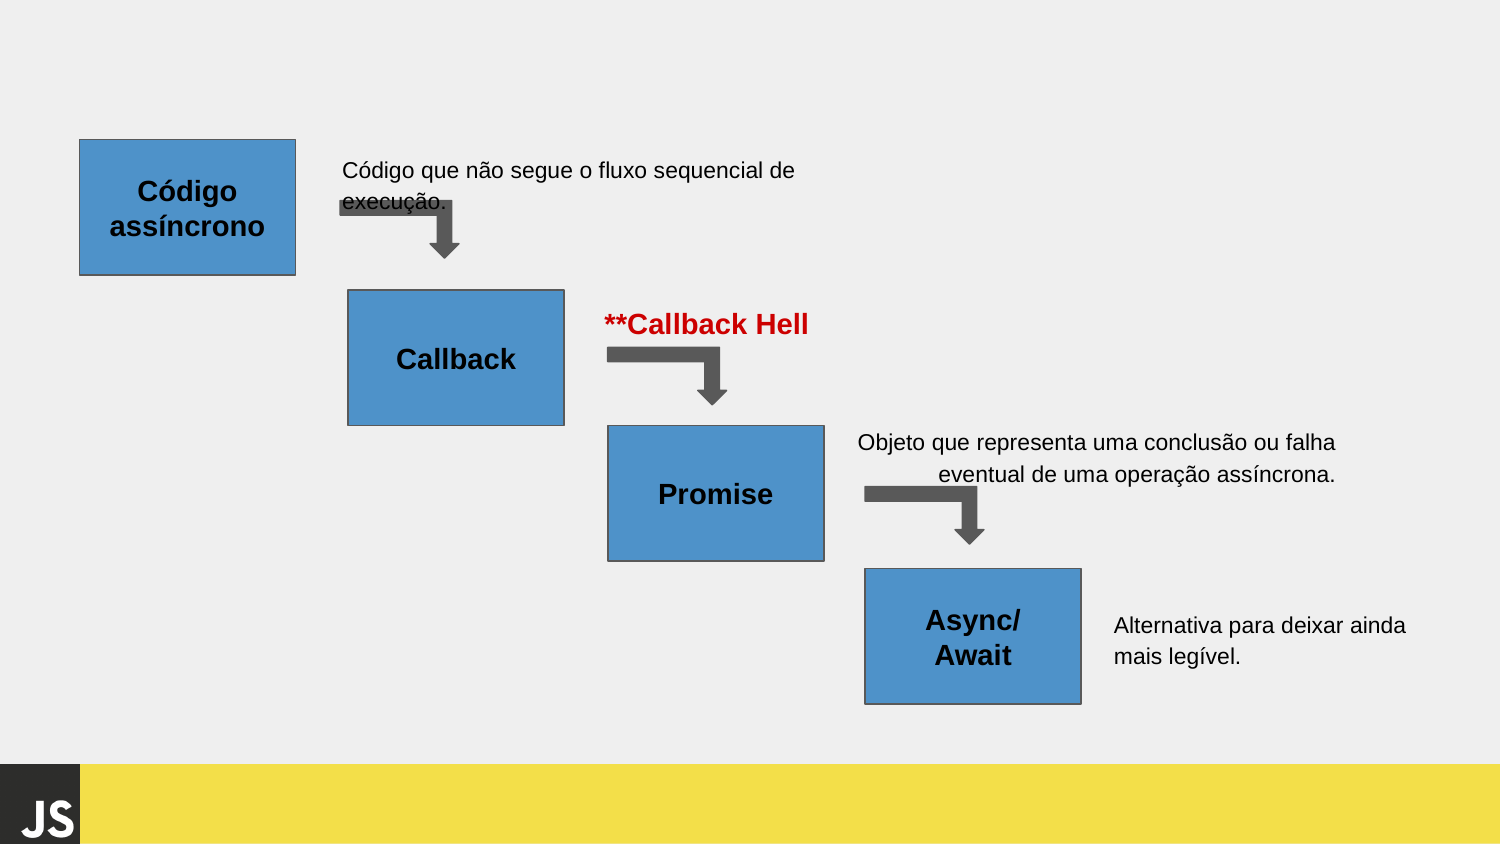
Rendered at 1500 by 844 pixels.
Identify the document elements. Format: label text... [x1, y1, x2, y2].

text_box Objeto que representa uma conclusão ou falha eventual de uma operação assíncrona. [805, 408, 1351, 537]
picture [0, 763, 80, 844]
text_box Promise [607, 425, 824, 562]
text_box **Callback Hell [589, 289, 875, 355]
text_box [962, 537, 977, 545]
text_box [607, 355, 727, 405]
text_box Alternativa para deixar ainda mais legível. [1099, 591, 1433, 685]
text_box [80, 764, 1500, 844]
text_box Código assíncrono [79, 139, 296, 276]
text_box [430, 230, 459, 259]
text_box Código que não segue o fluxo sequencial de execução. [327, 136, 921, 230]
text_box Callback [348, 289, 565, 426]
text_box Async/ Await [865, 568, 1082, 704]
